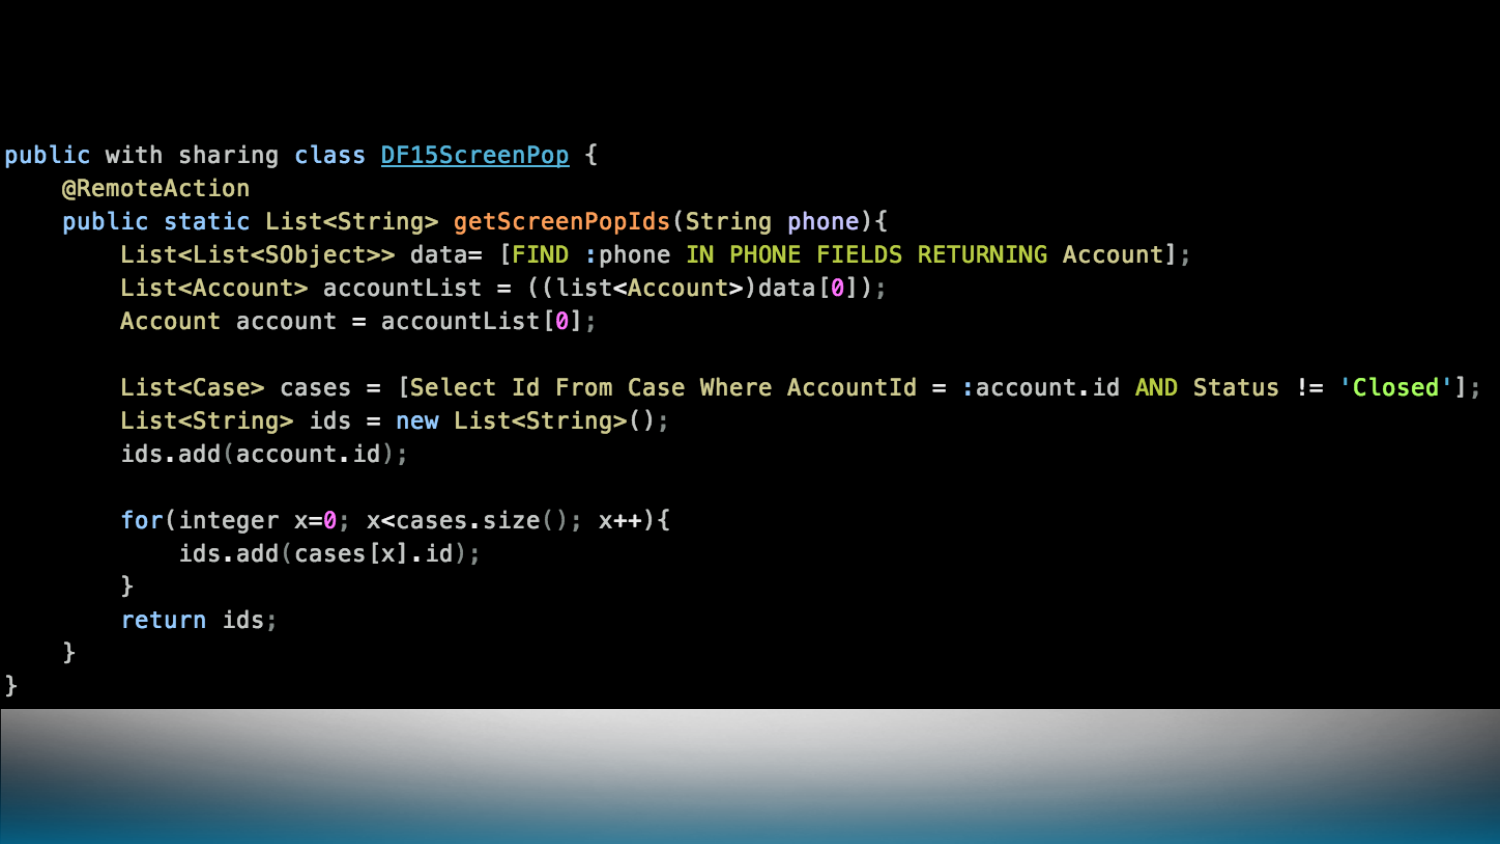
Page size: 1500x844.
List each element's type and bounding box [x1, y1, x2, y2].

picture [0, 134, 1500, 844]
